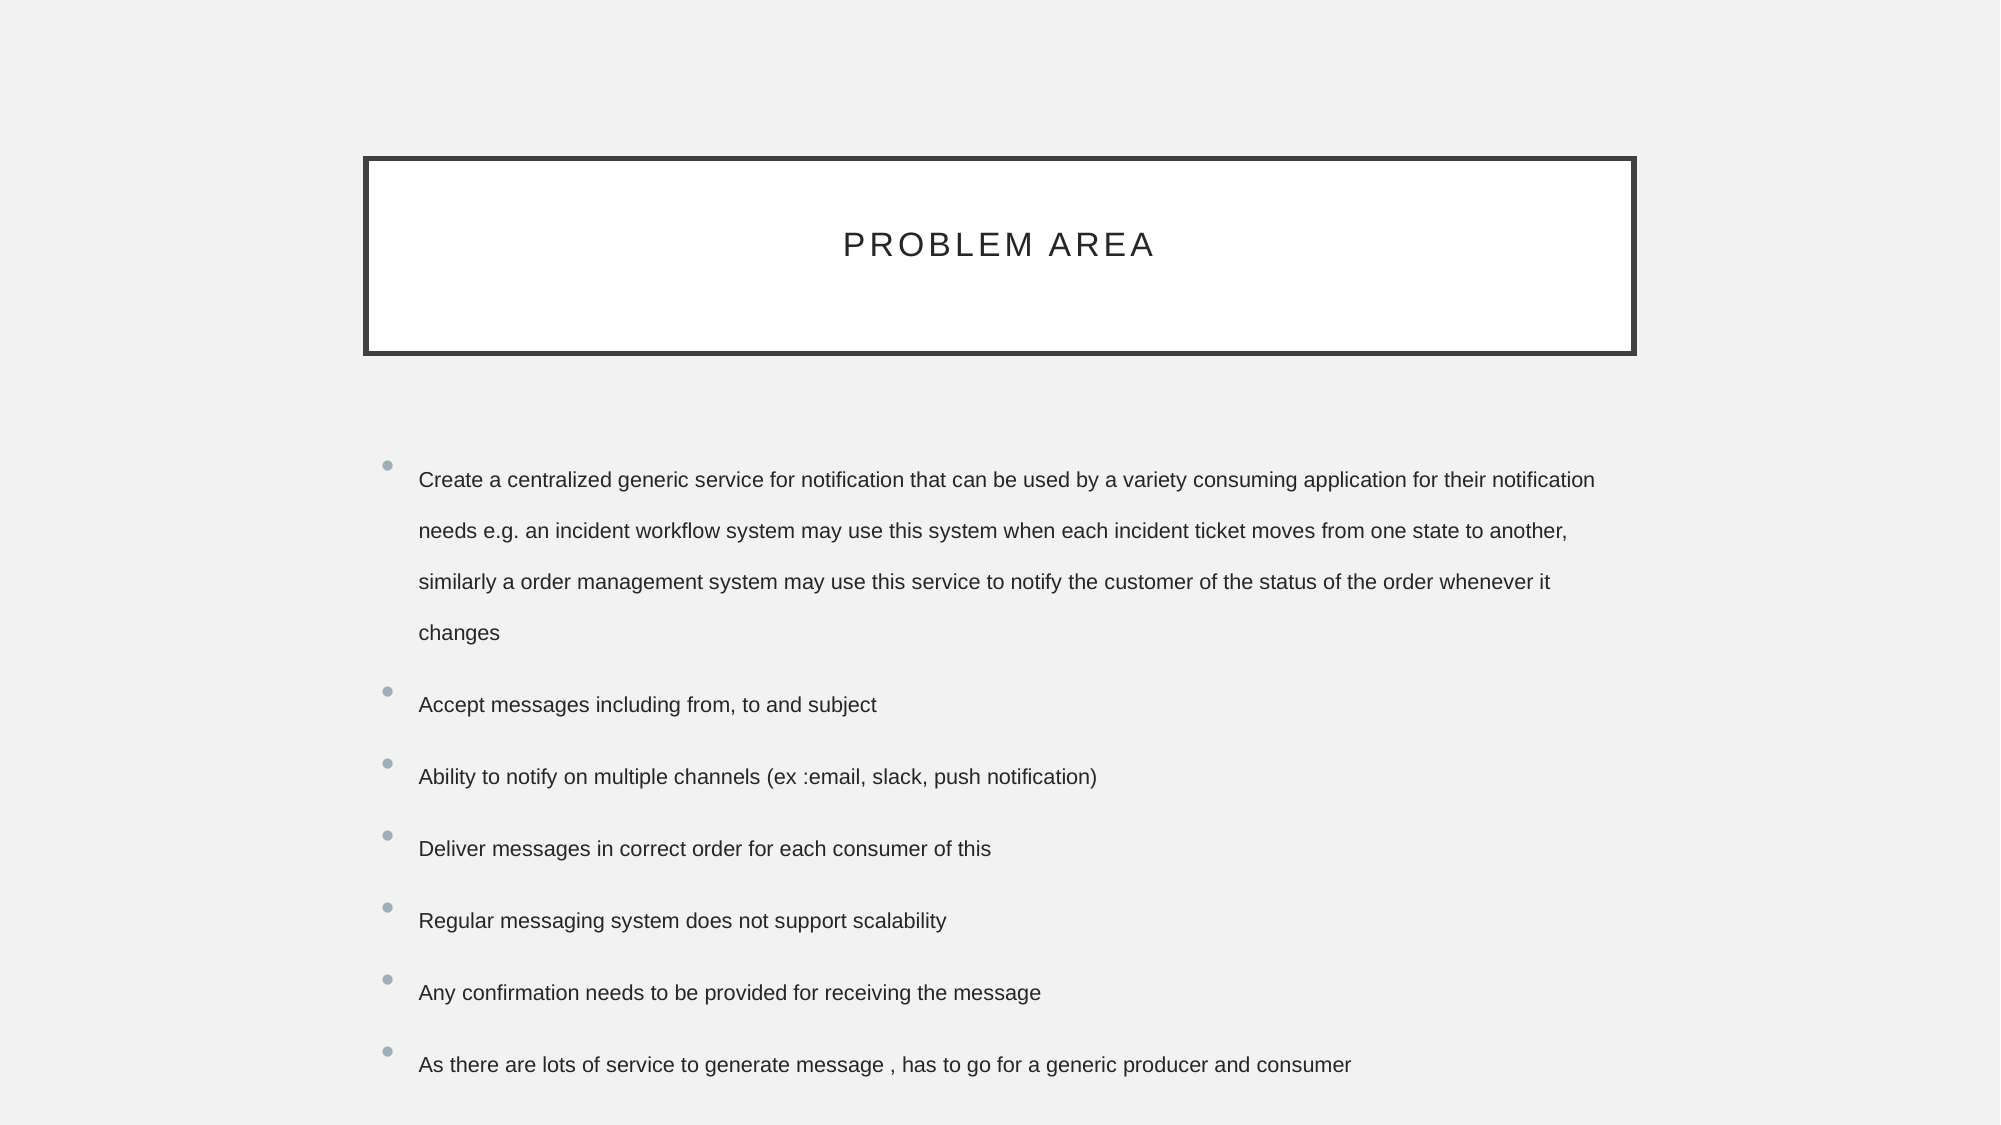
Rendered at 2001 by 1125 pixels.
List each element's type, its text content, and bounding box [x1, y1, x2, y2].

title Problem area [363, 156, 1637, 356]
list Create a centralized generic service for notification that can be used by a variety consuming application for their notification needs e.g. an incident workflow system may use this system when each incident ticket moves from one state to another, similarly a order management system may use this service to notify the customer of the status of the order whenever it changes Accept messages including from, to and subject Ability to notify on multiple channels (ex :email, slack, push notification) Deliver messages in correct order for each consumer of this Regular messaging system does not support scalability Any confirmation needs to be provided for receiving the message As there are lots of service to generate message , has to go for a generic producer and consumer [366, 432, 1634, 942]
